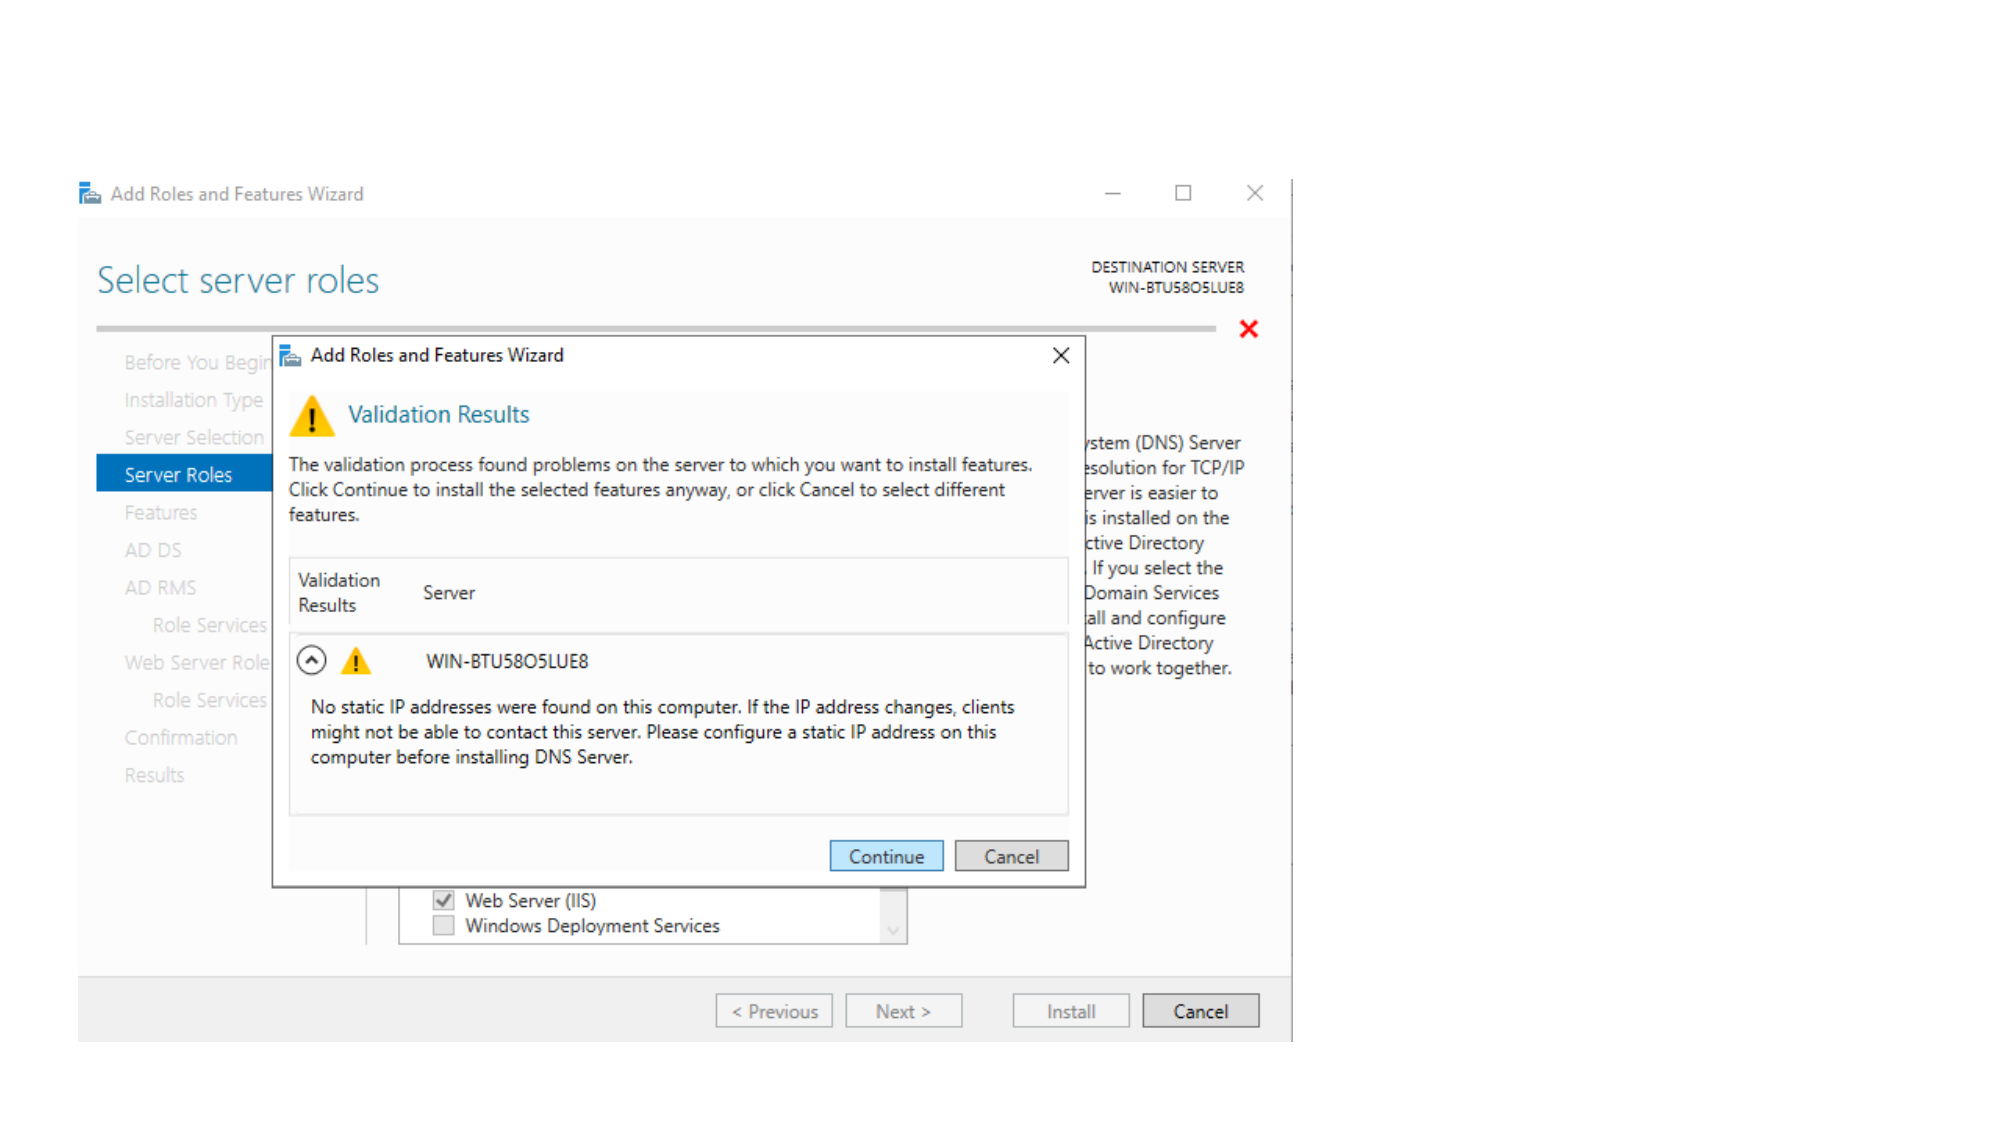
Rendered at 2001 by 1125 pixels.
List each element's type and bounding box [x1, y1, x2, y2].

picture [78, 179, 1293, 1042]
